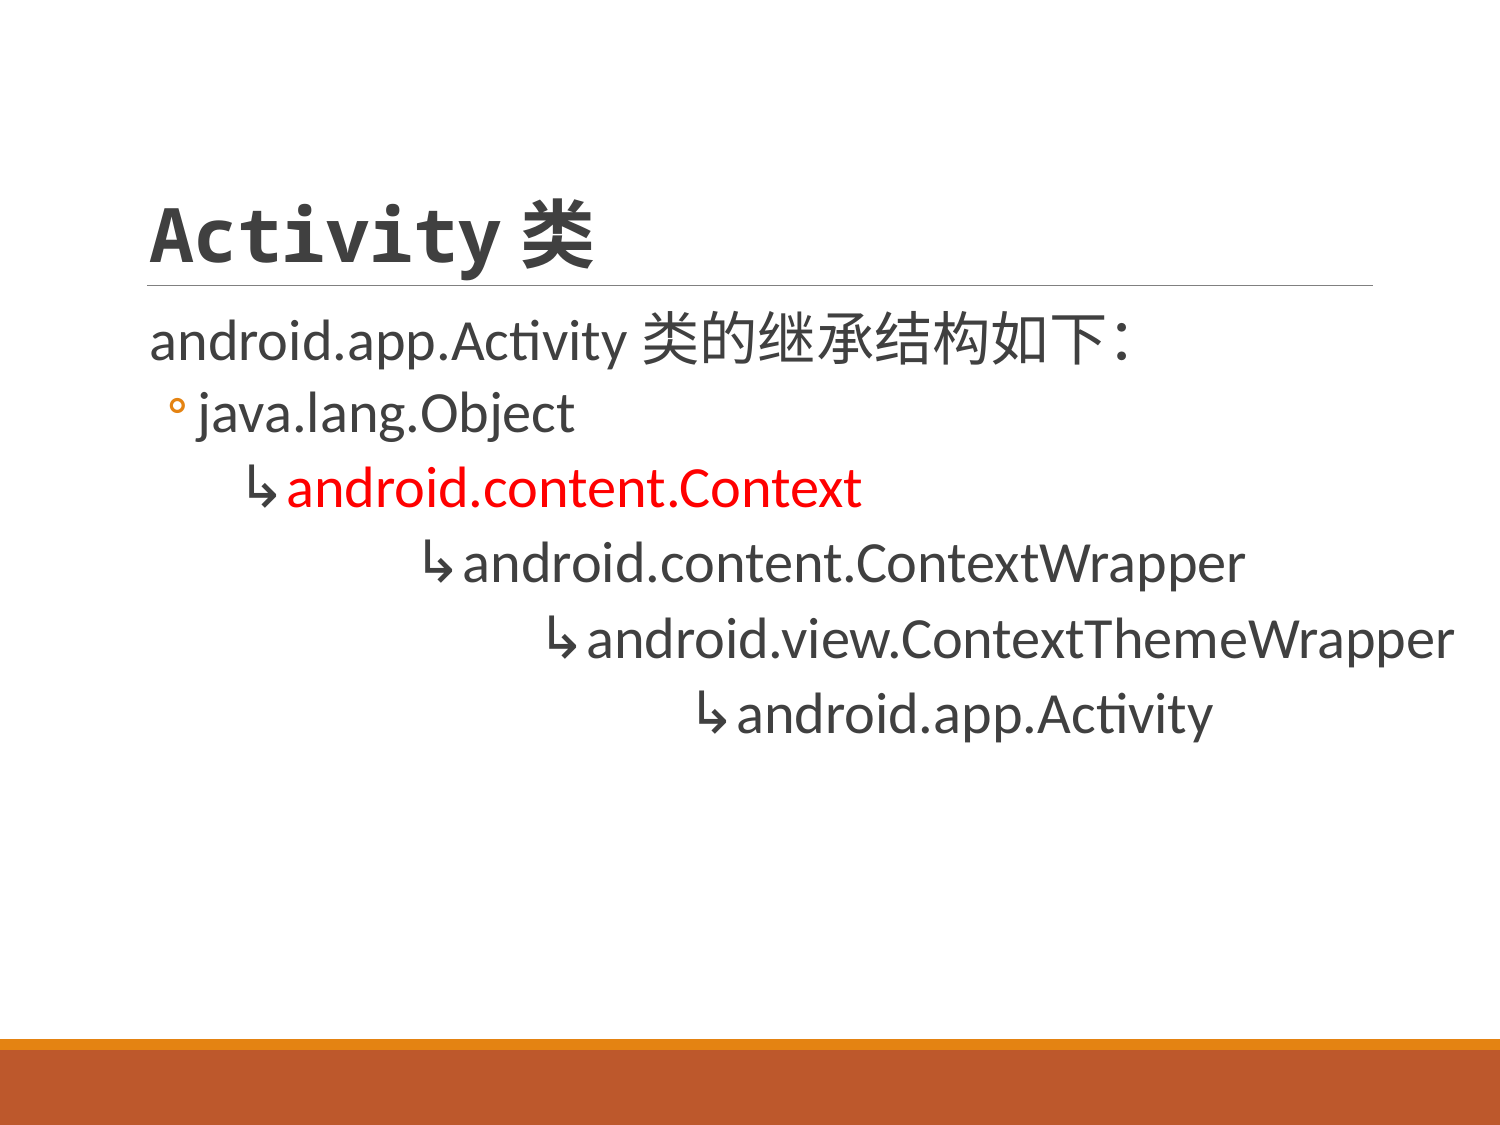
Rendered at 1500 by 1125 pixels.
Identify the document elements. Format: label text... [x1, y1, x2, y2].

list android.app.Activity类的继承结构如下： java.lang.Object ↳android.content.Context ↳android.content.ContextWrapper ↳android.view.ContextThemeWrapper ↳android.app.Activity [134, 302, 1457, 963]
title Activity类 [134, 47, 1373, 285]
